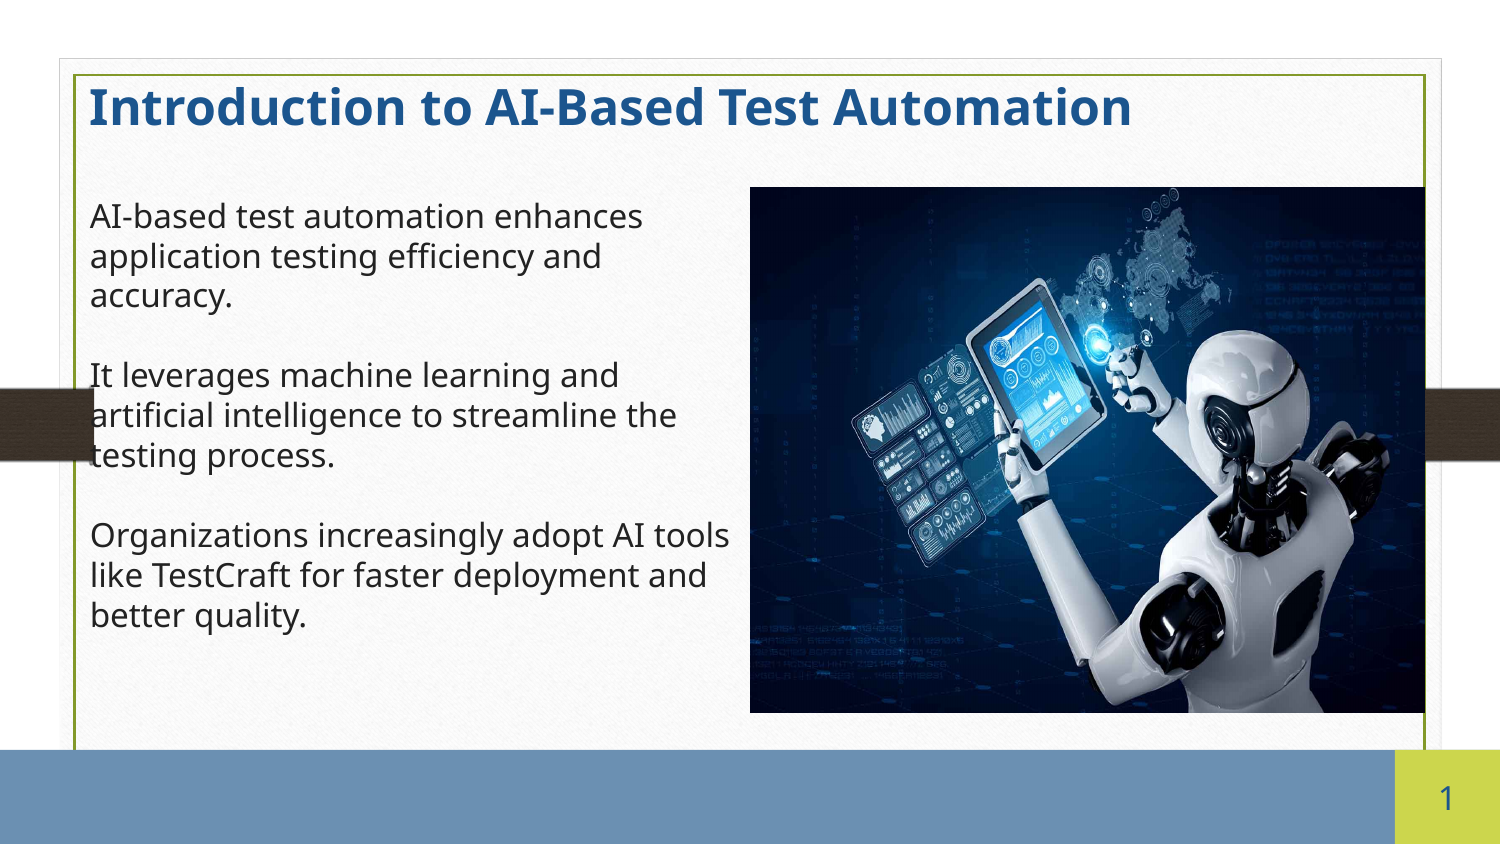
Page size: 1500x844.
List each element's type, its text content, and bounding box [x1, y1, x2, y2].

text_box 1 [1394, 749, 1500, 844]
text_box Introduction to AI-Based Test Automation [74, 37, 1425, 173]
text_box [0, 749, 1394, 844]
text_box AI-based test automation enhances application testing efficiency and accuracy. It leverages machine learning and artificial intelligence to streamline the testing process. Organizations increasingly adopt AI tools like TestCraft for faster deployment and better quality. [74, 187, 749, 713]
picture [0, 0, 1500, 749]
